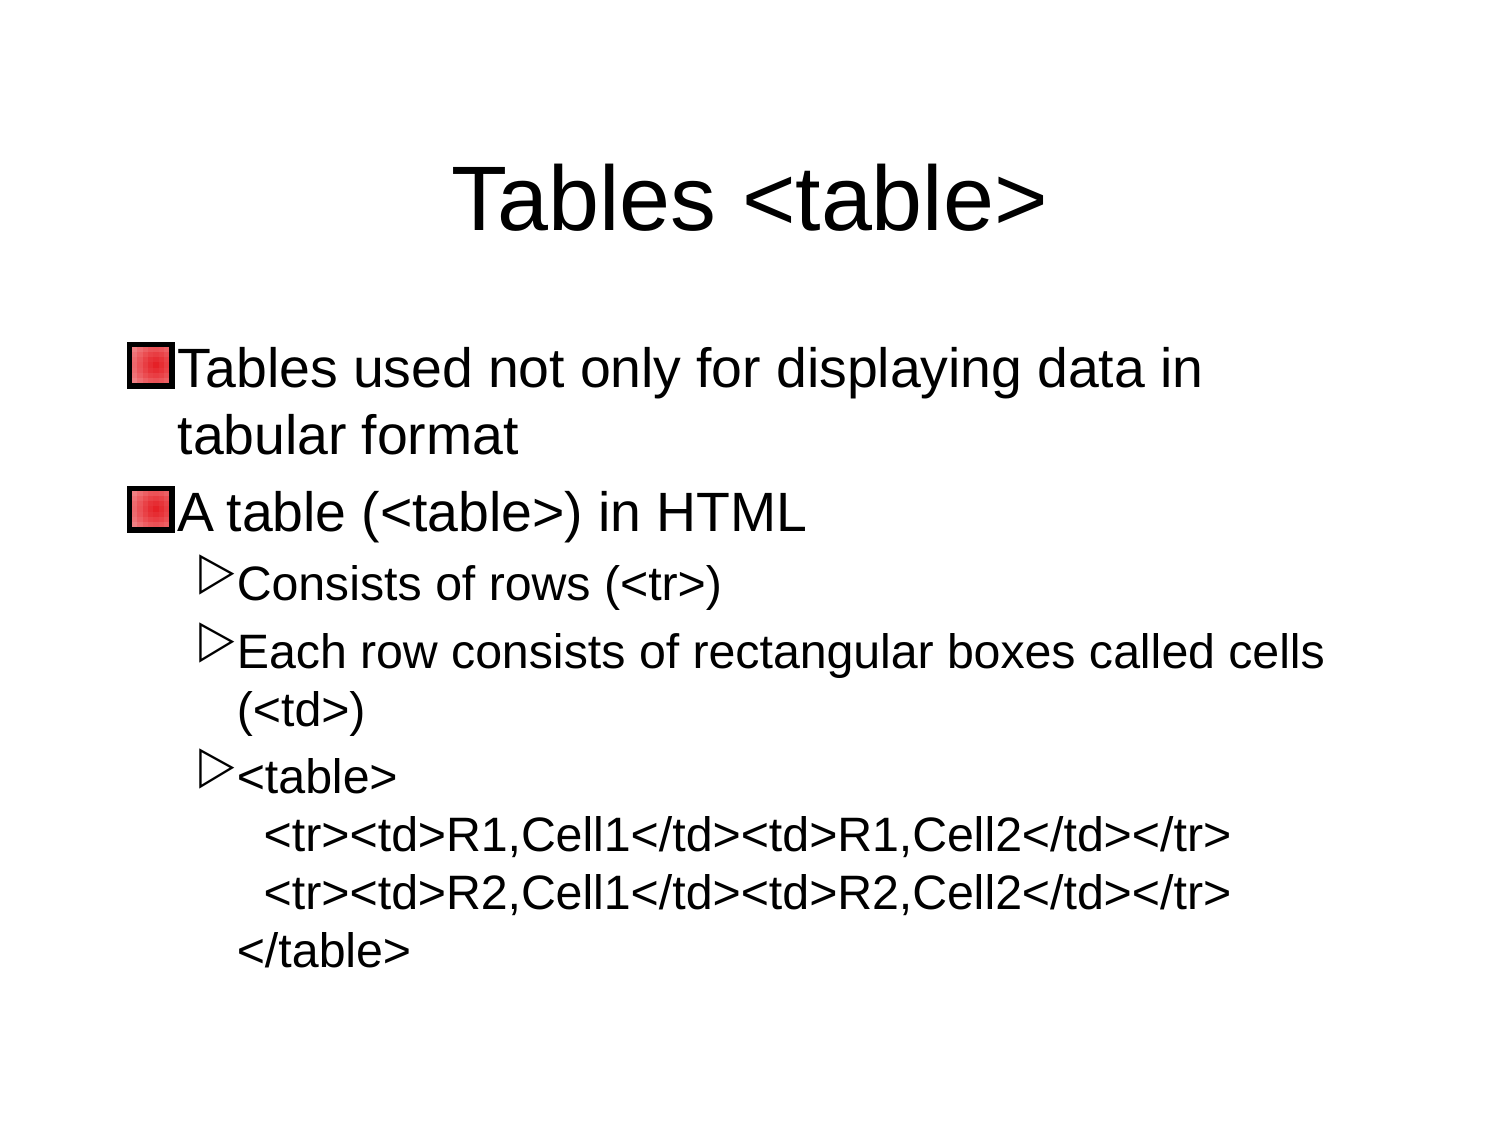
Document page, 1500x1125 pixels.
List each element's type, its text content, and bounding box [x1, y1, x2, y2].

picture [127, 486, 175, 533]
list Tables used not only for displaying data in tabular format A table (<table>) in HTML Consists of rows (<tr>) Each row consists of rectangular boxes called cells (<td>) <table> <tr><td>R1,Cell1</td><td>R1,Cell2</td></tr> <tr><td>R2,Cell1</td><td>R2,Cell2</td></tr> </table> [112, 324, 1388, 1000]
picture [127, 342, 175, 389]
title Tables <table> [112, 99, 1388, 288]
